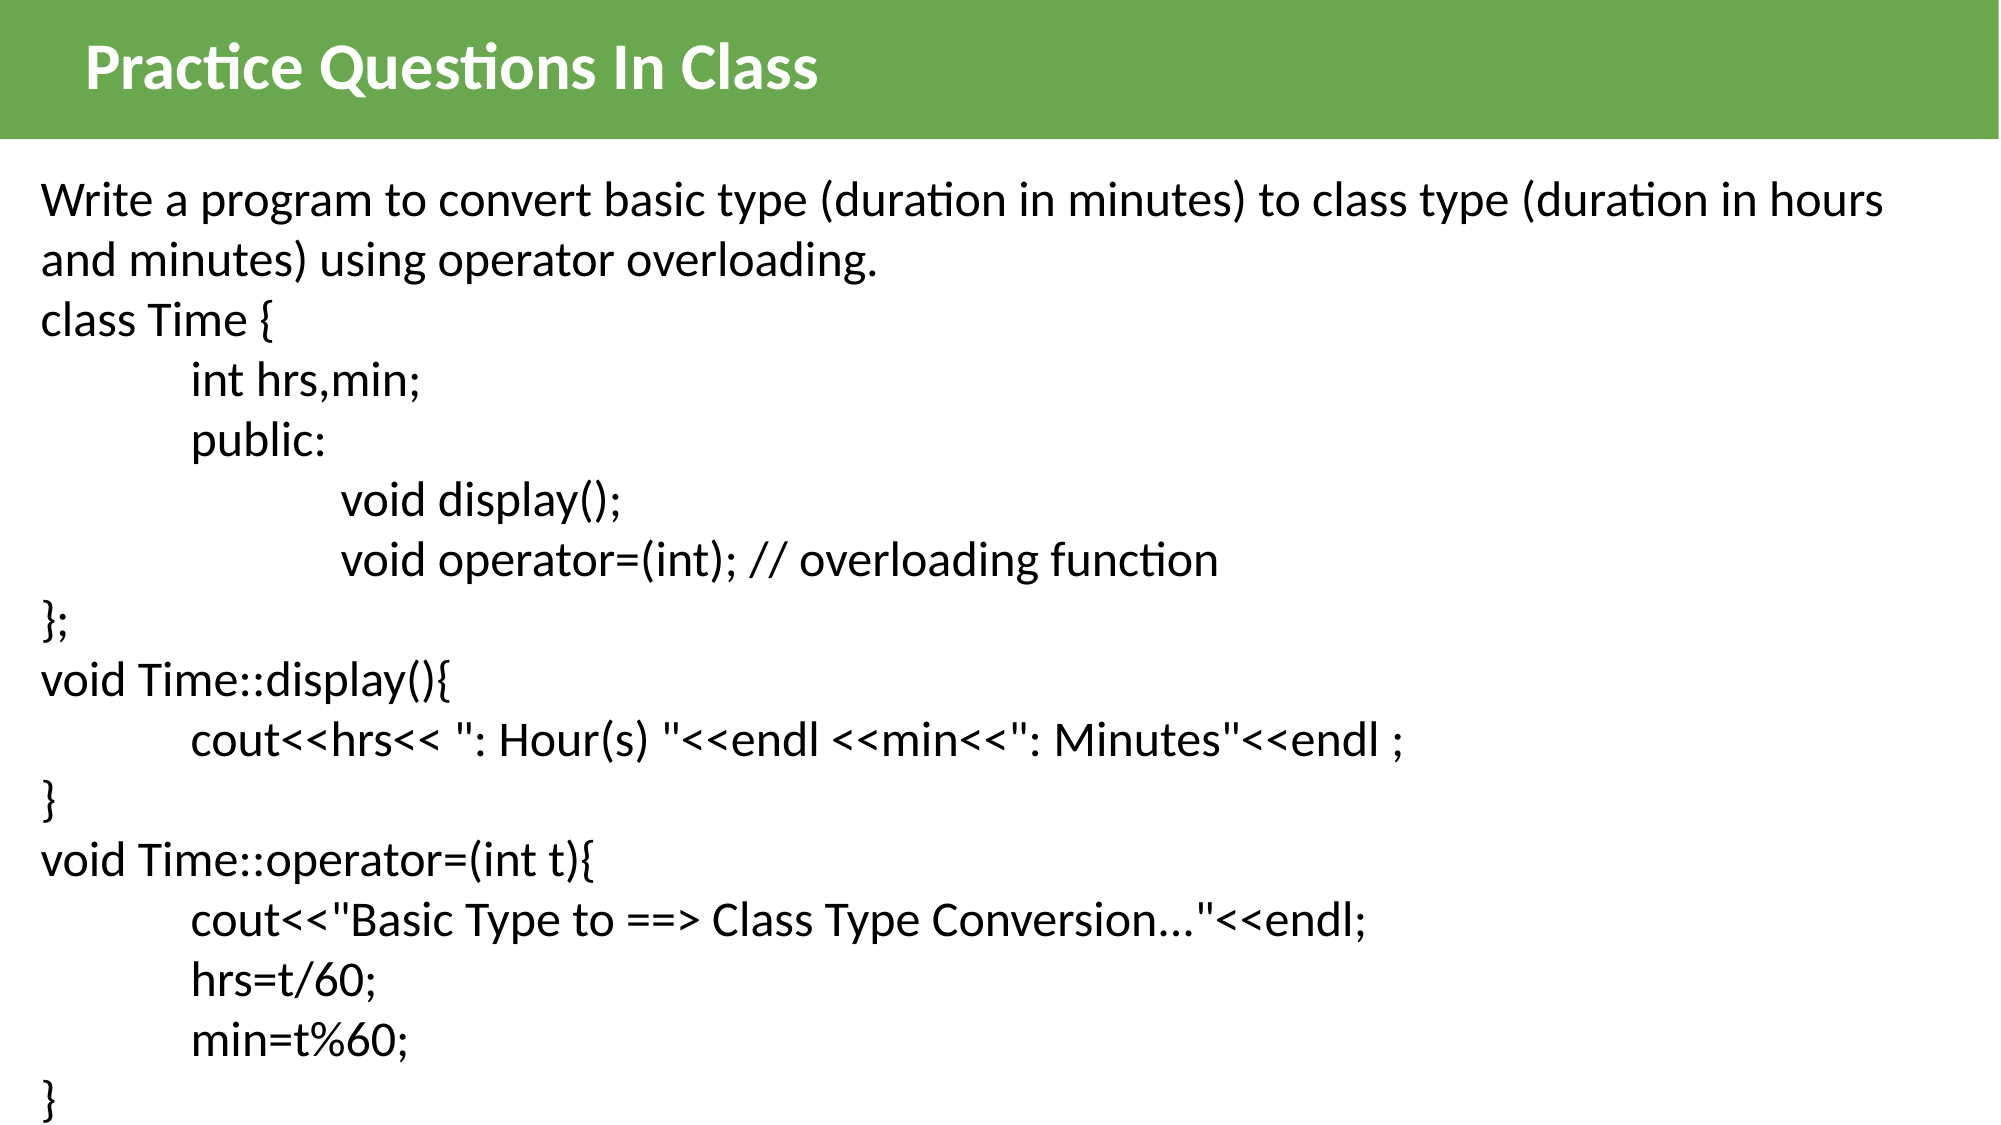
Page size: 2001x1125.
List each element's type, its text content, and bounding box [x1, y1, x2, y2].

text_box Write a program to convert basic type (duration in minutes) to class type (duration in hours and minutes) using operator overloading. class Time { int hrs,min; public: void display(); void operator=(int); // overloading function }; void Time::display(){ cout<<hrs<< ": Hour(s) "<<endl <<min<<": Minutes"<<endl ; } void Time::operator=(int t){ cout<<"Basic Type to ==> Class Type Conversion..."<<endl; hrs=t/60; min=t%60; } [20, 146, 1979, 1105]
text_box Practice Questions In Class [85, 20, 1604, 106]
